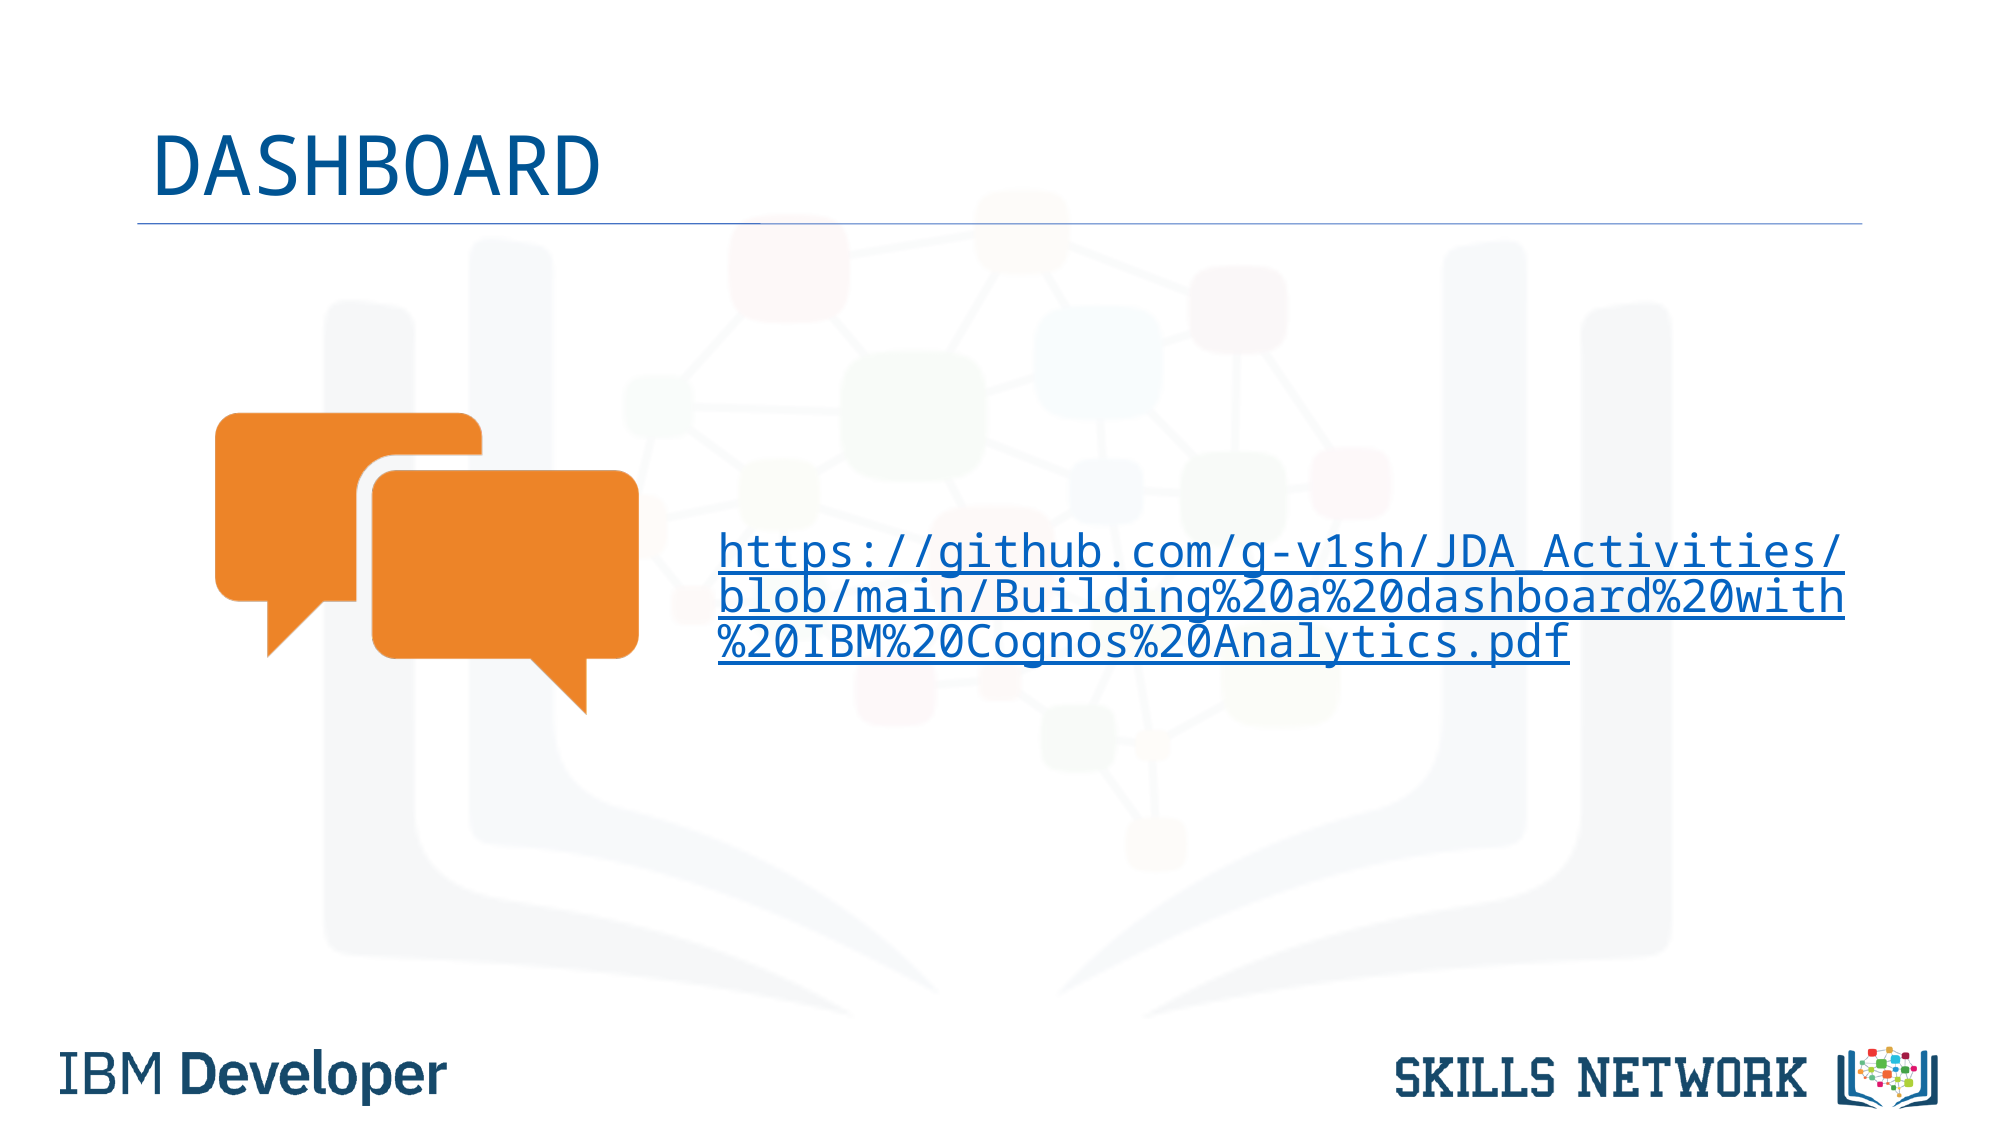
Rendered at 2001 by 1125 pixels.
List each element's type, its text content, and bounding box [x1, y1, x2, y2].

picture [176, 311, 678, 813]
picture [1390, 1045, 1945, 1111]
title DASHBOARD [137, 59, 1863, 278]
picture [55, 1045, 459, 1108]
list https://github.com/g-v1sh/JDA_Activities/blob/main/Building%20a%20dashboard%20with%20IBM%20Cognos%20Analytics.pdf [702, 515, 1863, 937]
